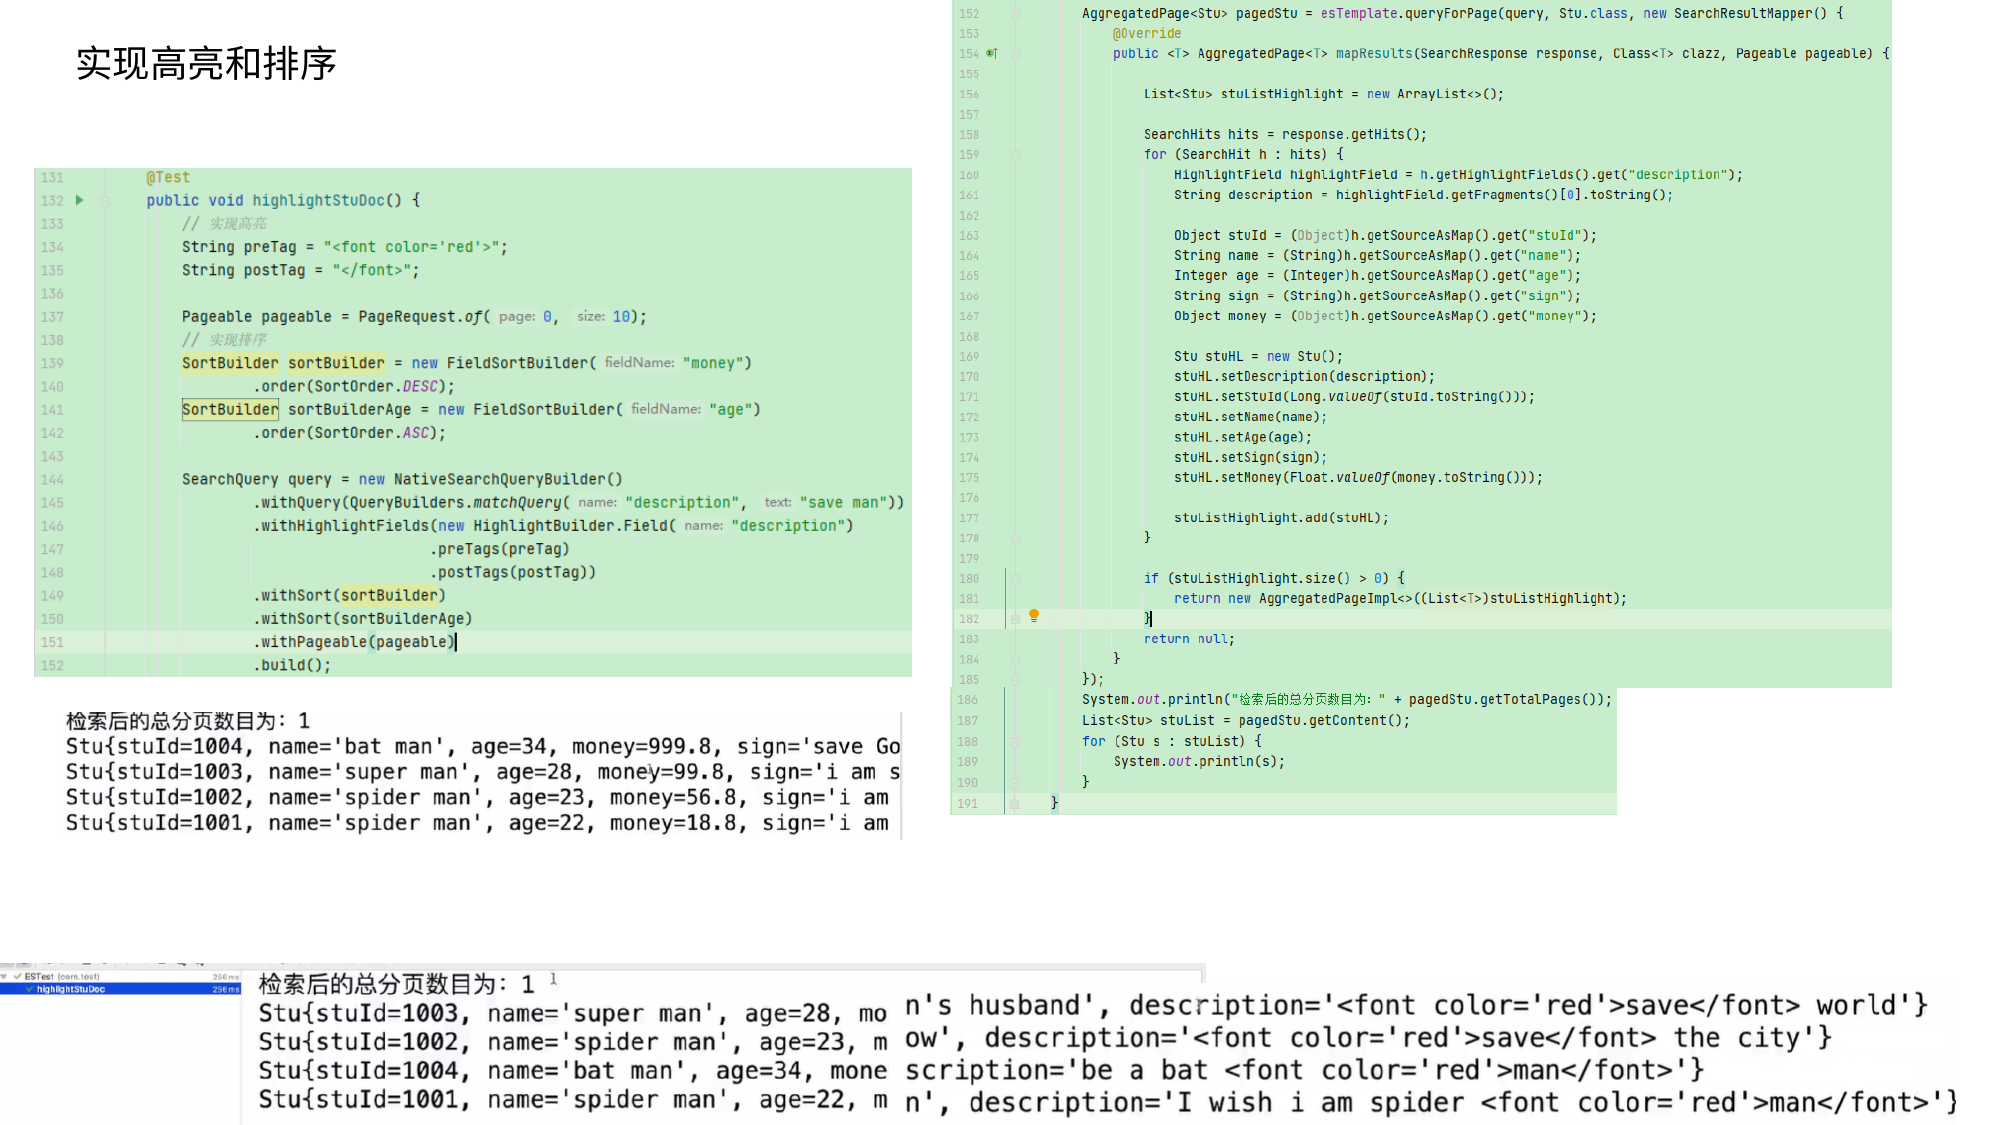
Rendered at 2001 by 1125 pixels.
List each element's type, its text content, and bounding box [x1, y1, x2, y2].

picture [34, 168, 912, 677]
picture [0, 963, 1956, 1125]
text_box 实现高亮和排序 [60, 33, 373, 93]
picture [950, 0, 1892, 815]
picture [59, 712, 903, 840]
